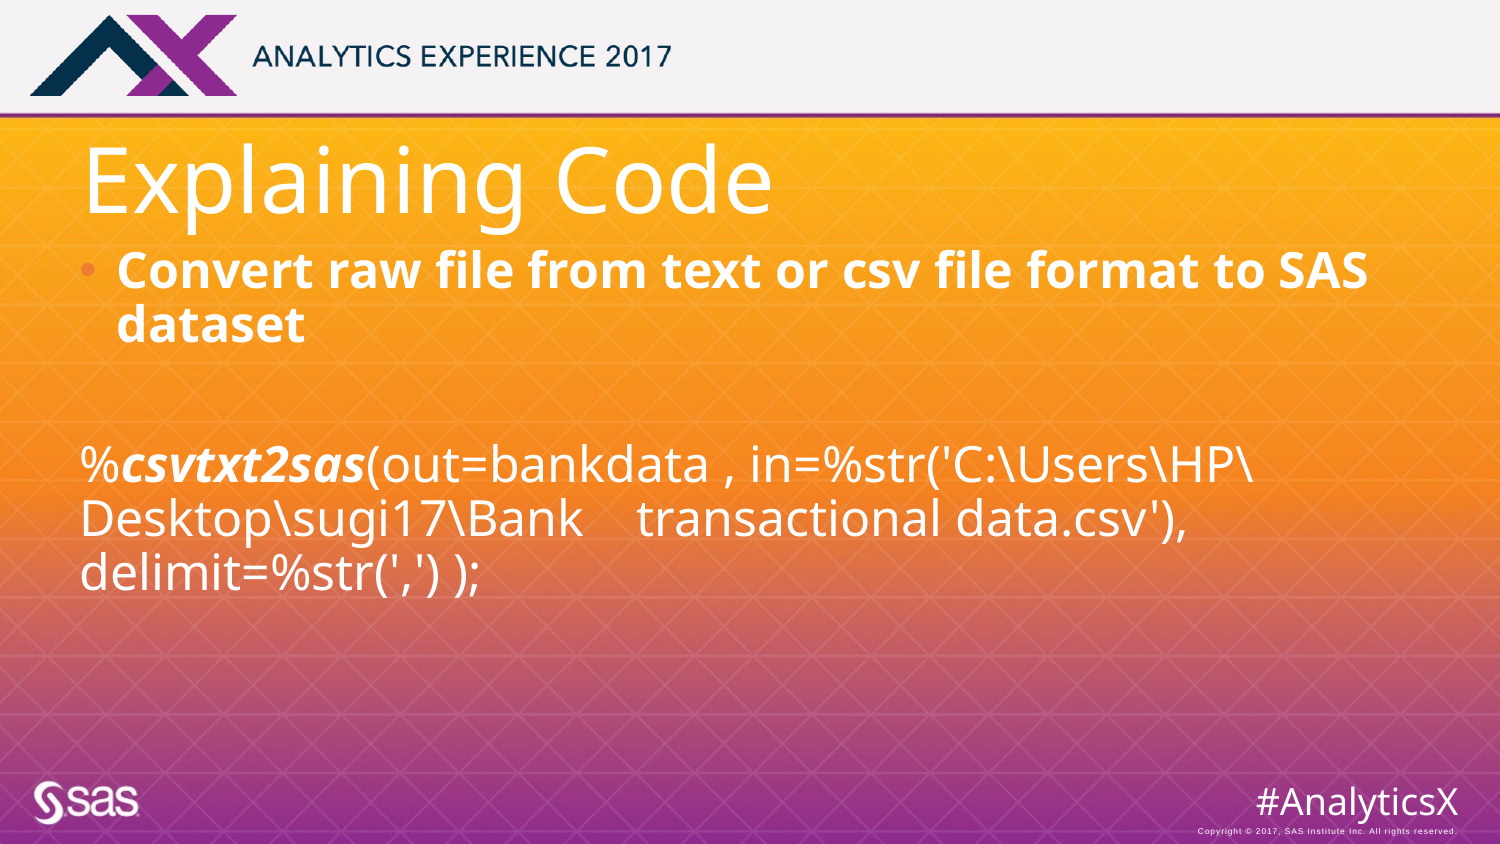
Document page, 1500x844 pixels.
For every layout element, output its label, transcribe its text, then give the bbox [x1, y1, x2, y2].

list Convert raw file from text or csv file format to SAS dataset %csvtxt2sas(out=bankdata , in=%str('C:\Users\HP\Desktop\sugi17\Bank transactional data.csv'), delimit=%str(',') ); [64, 237, 1408, 749]
title Explaining Code [66, 127, 1413, 216]
picture [0, 0, 1500, 844]
